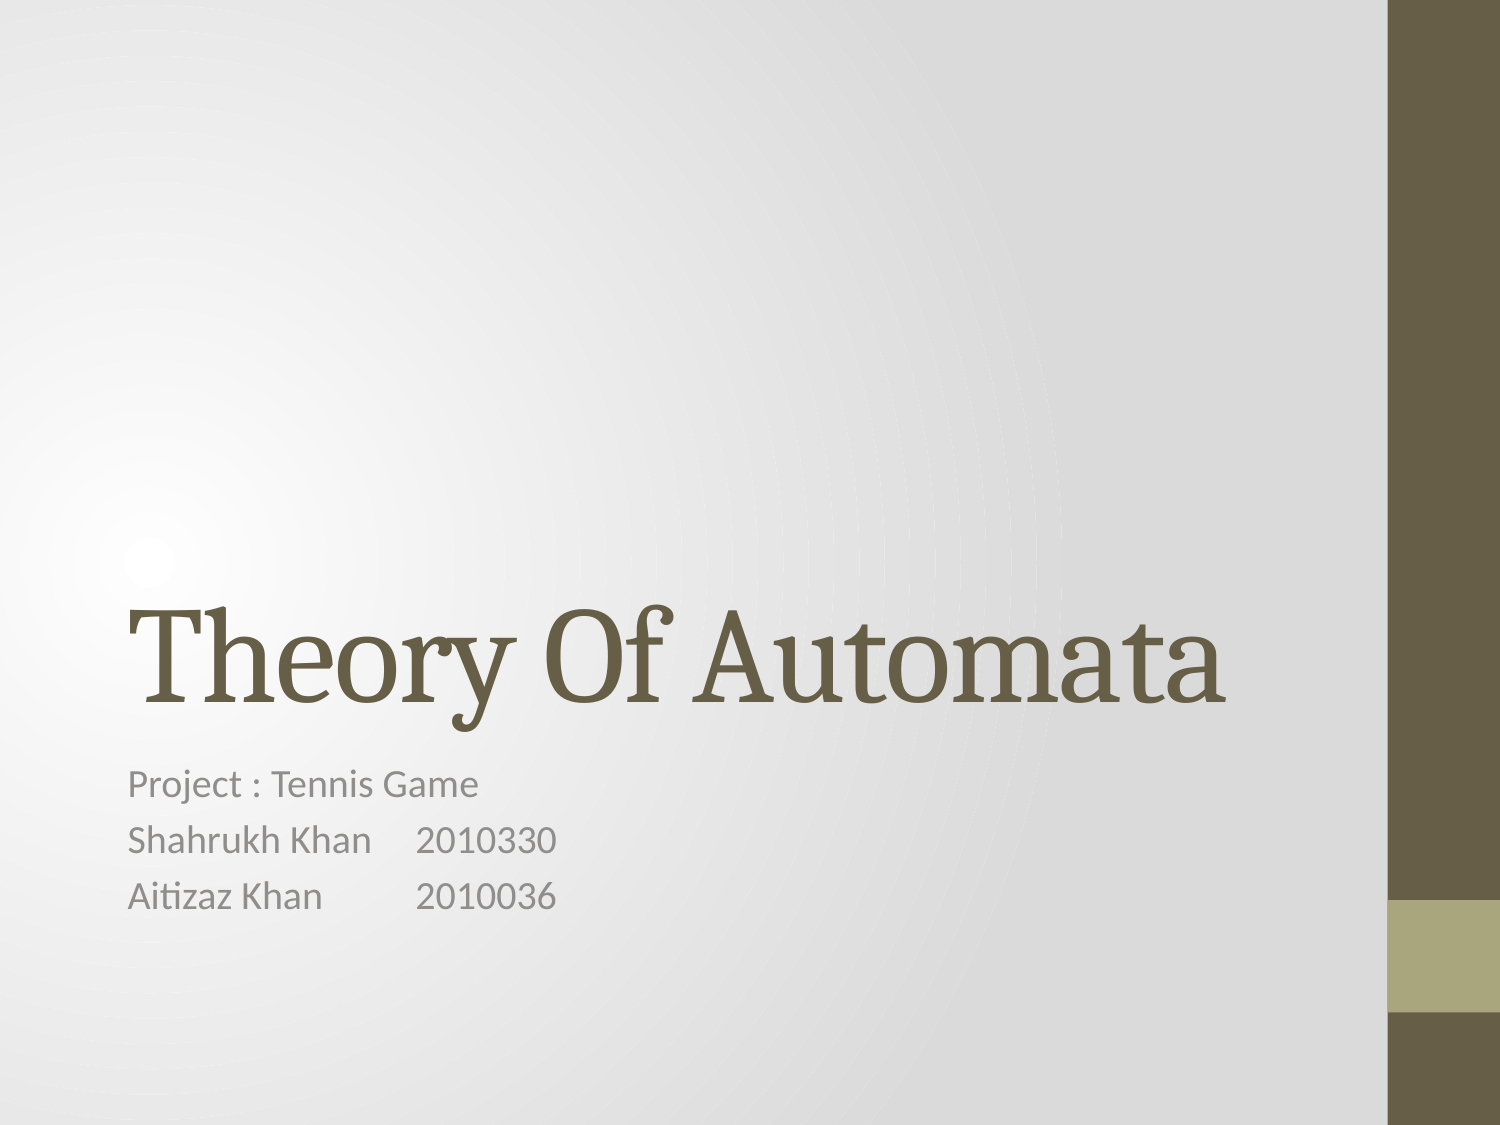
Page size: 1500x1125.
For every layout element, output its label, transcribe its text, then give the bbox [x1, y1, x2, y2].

subtitle Project : Tennis Game Shahrukh Khan 2010330 Aitizaz Khan 2010036 [112, 750, 1173, 925]
title Theory Of Automata [112, 312, 1350, 738]
